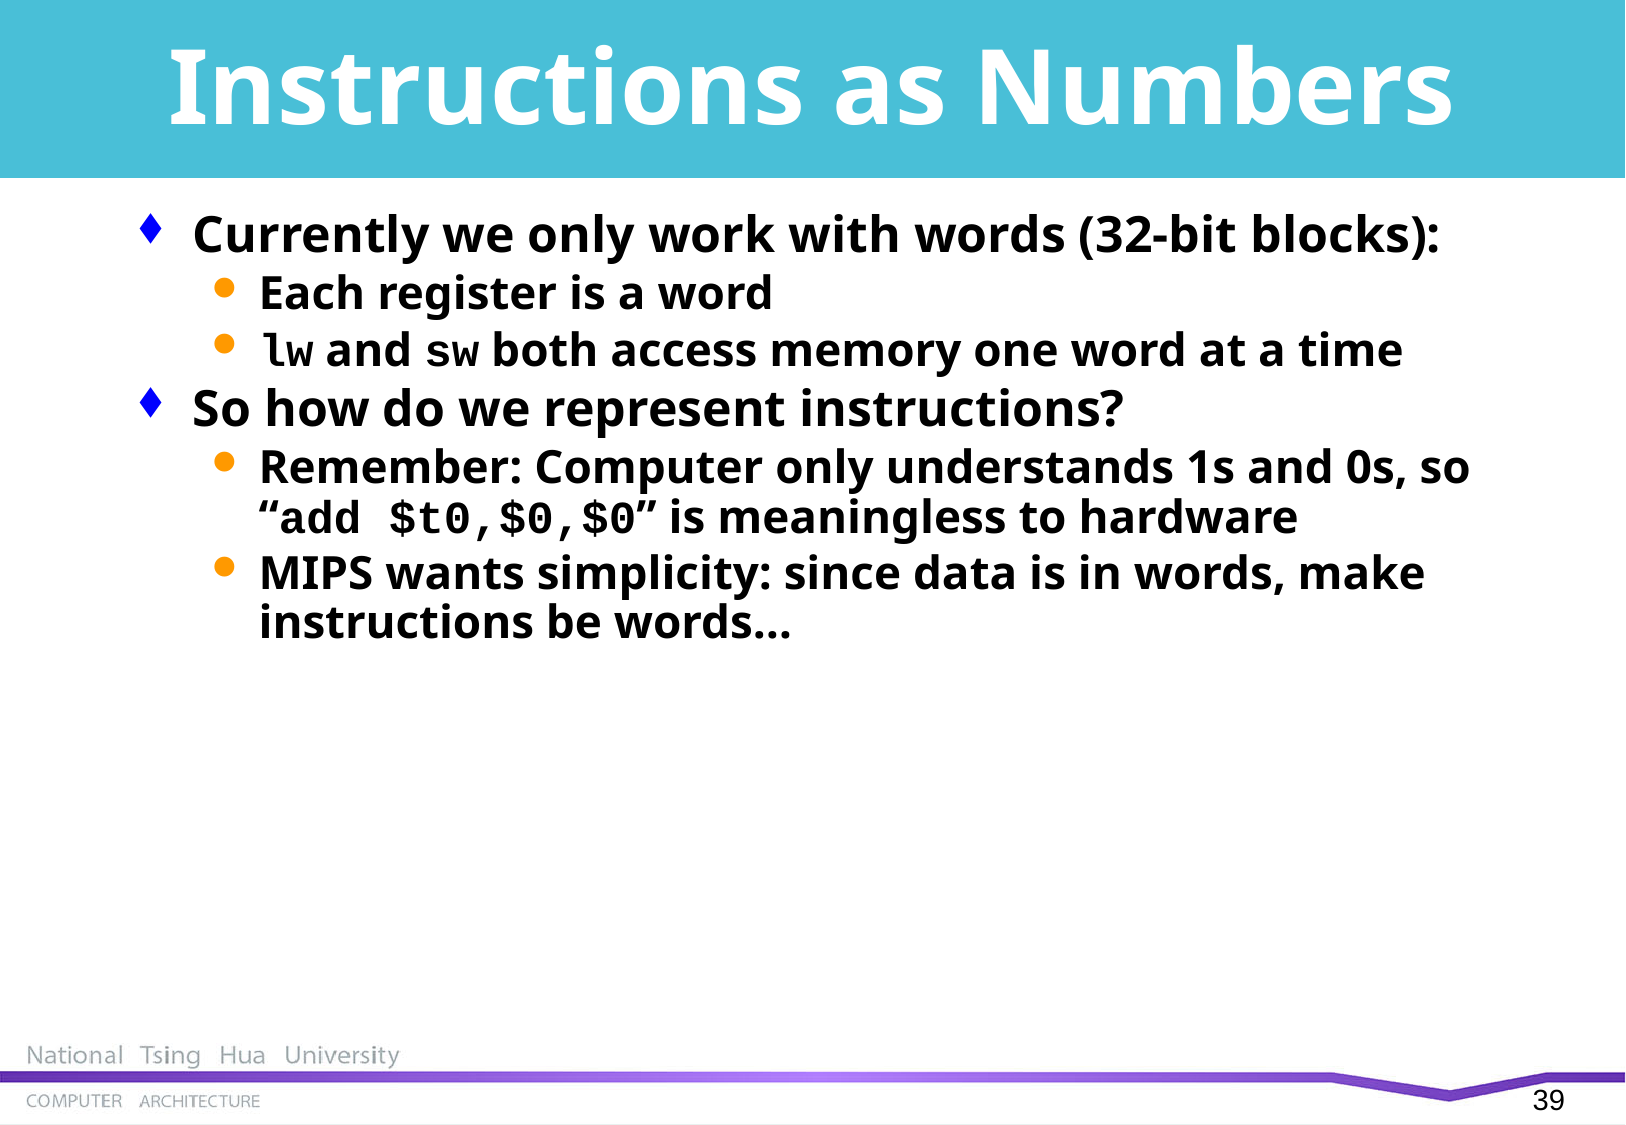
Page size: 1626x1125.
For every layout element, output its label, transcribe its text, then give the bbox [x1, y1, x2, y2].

slide_number 38 [1241, 1060, 1581, 1125]
picture [0, 0, 1626, 1125]
title Instructions as Numbers [121, 19, 1504, 167]
list Currently we only work with words (32-bit blocks): Each register is a word lw and sw both access memory one word at a time So how do we represent instructions? Remember: Computer only understands 1s and 0s, so “add $t0,$0,$0” is meaningless to hardware MIPS wants simplicity: since data is in words, make instructions be words… [121, 202, 1504, 1036]
